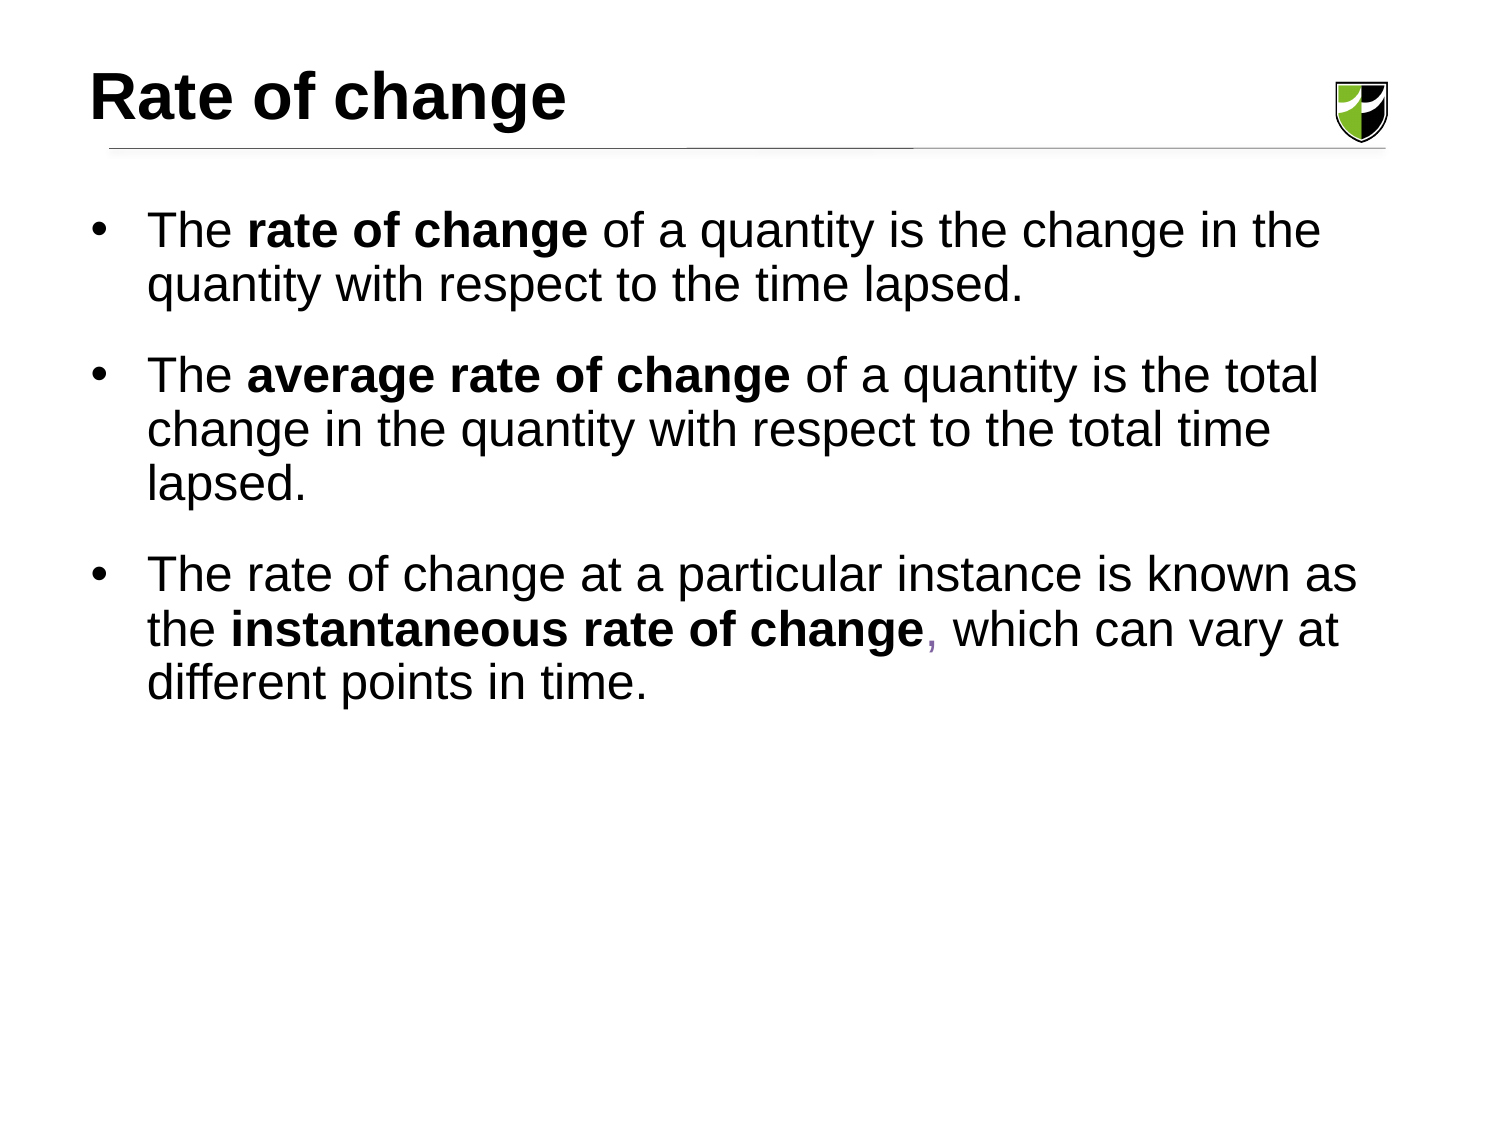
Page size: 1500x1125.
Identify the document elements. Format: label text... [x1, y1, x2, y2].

text_box The rate of change of a quantity is the change in the quantity with respect to the time lapsed. The average rate of change of a quantity is the total change in the quantity with respect to the total time lapsed. The rate of change at a particular instance is known as the instantaneous rate of change, which can vary at different points in time. [75, 196, 1426, 939]
text_box Rate of change [74, 45, 1425, 233]
